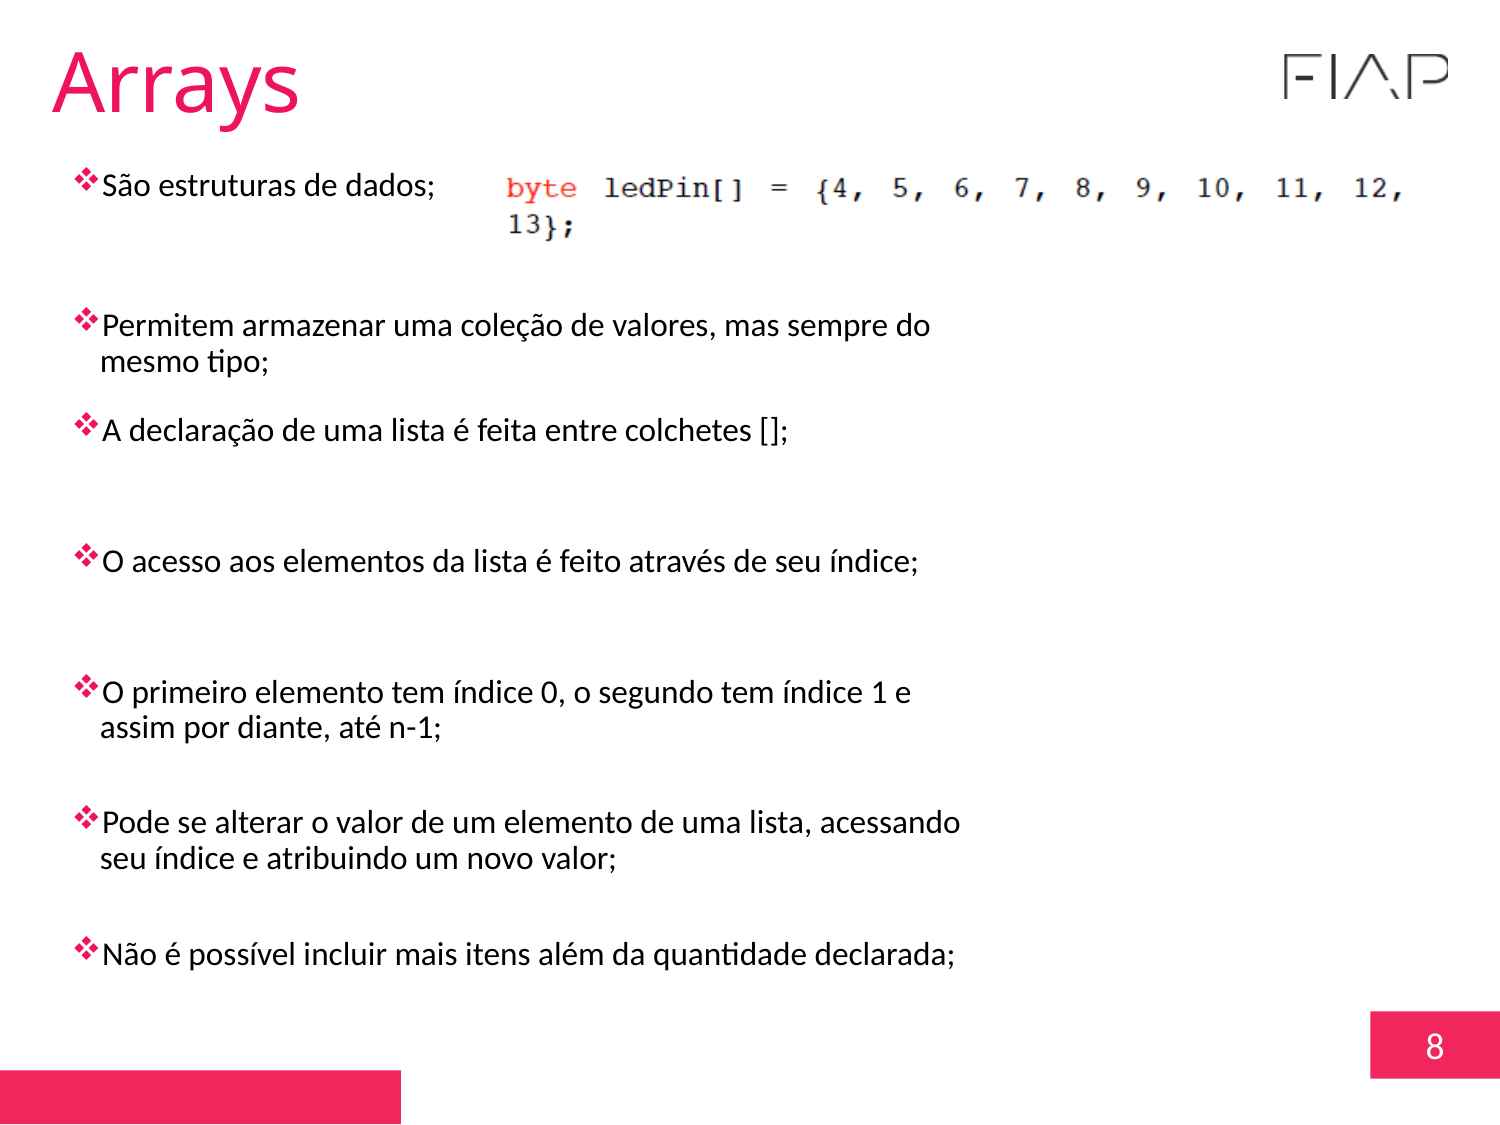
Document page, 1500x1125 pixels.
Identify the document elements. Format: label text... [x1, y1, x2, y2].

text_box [64, 536, 975, 607]
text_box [64, 667, 975, 738]
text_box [64, 929, 975, 1000]
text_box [64, 160, 475, 231]
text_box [64, 405, 975, 476]
picture [475, 150, 1432, 257]
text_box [64, 798, 975, 869]
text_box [64, 300, 975, 372]
text_box Arrays [37, 21, 1075, 137]
